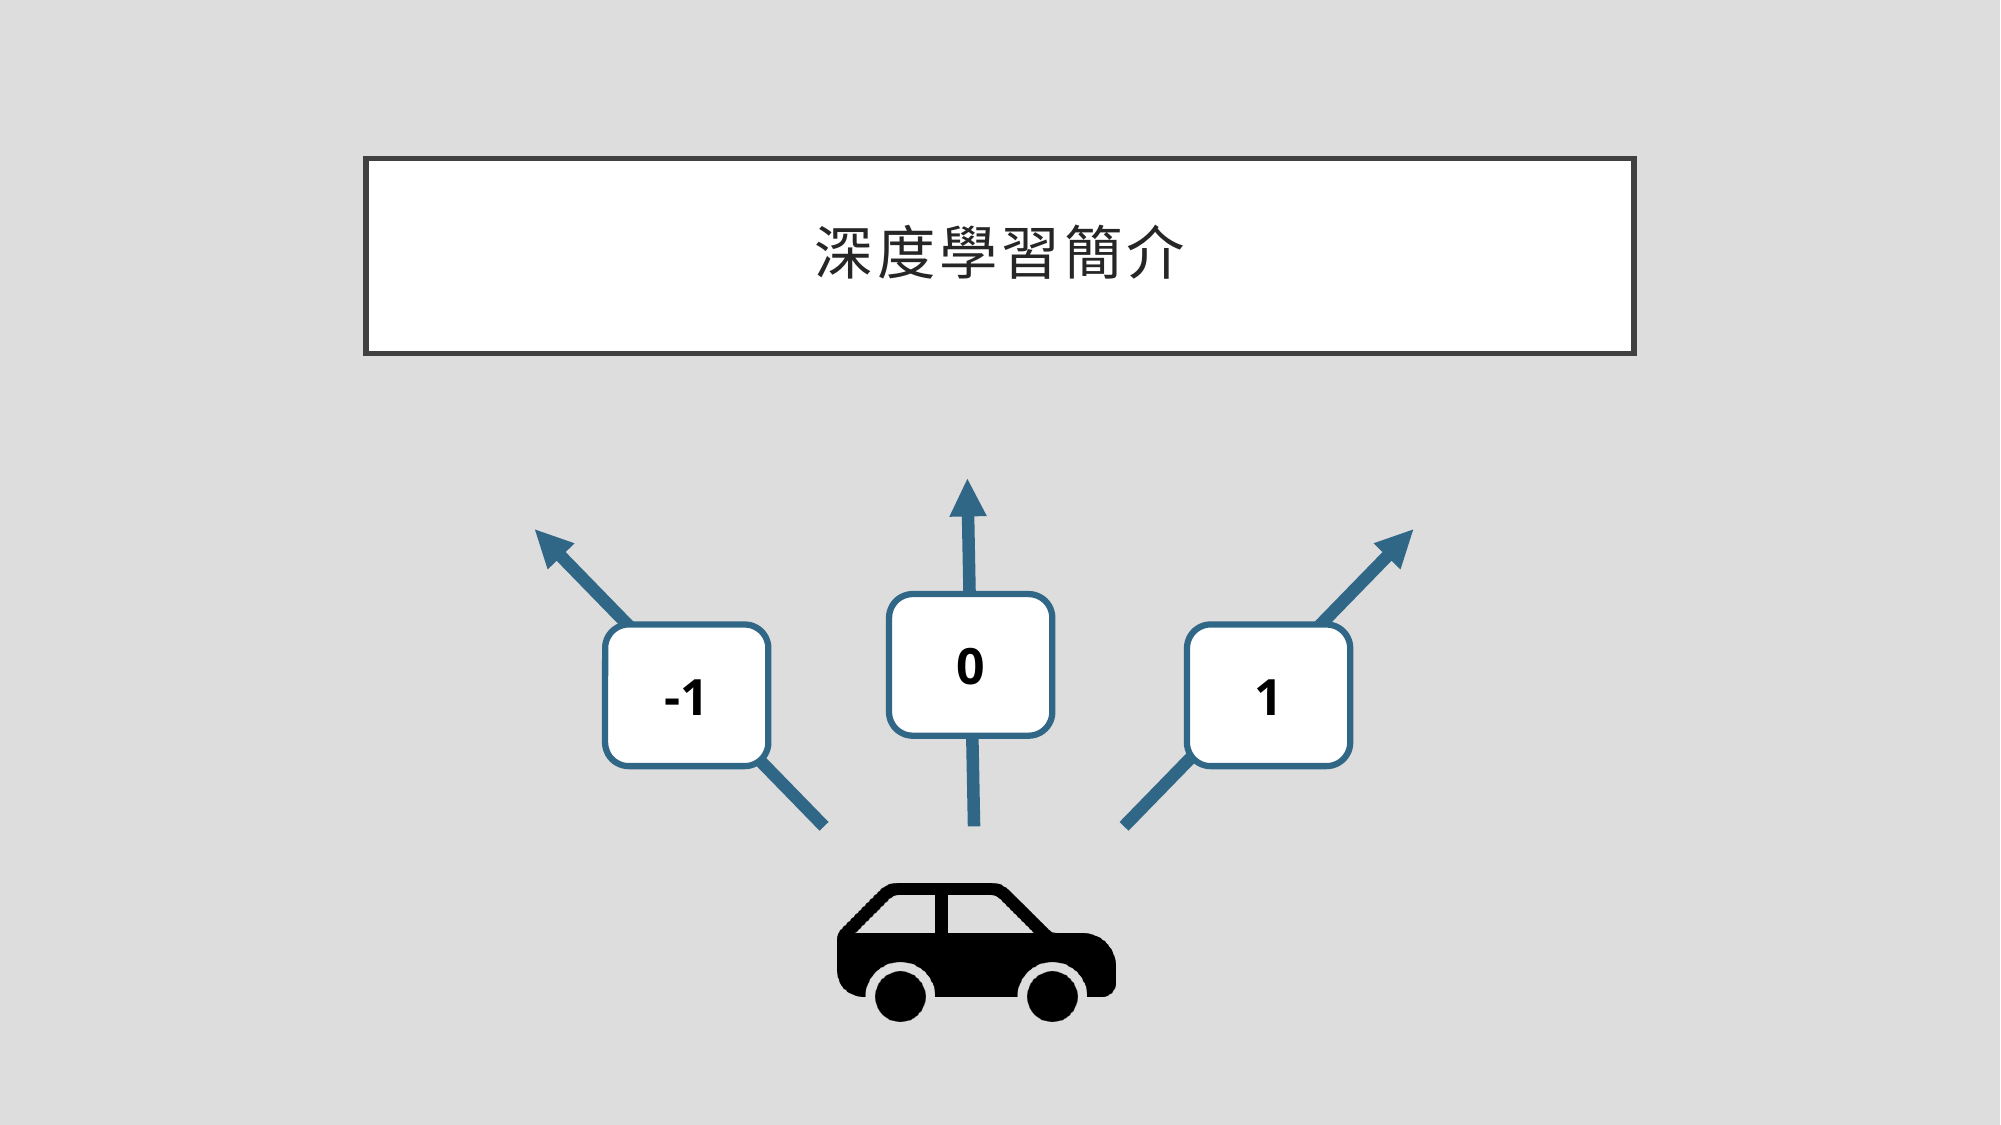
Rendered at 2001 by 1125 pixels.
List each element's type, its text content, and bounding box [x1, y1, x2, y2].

text_box 0 [975, 593, 1054, 737]
title 深度學習簡介 [363, 156, 1637, 356]
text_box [1124, 529, 1414, 827]
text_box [967, 478, 975, 827]
picture [824, 800, 1128, 1104]
text_box 0 [887, 593, 967, 737]
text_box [534, 529, 824, 827]
